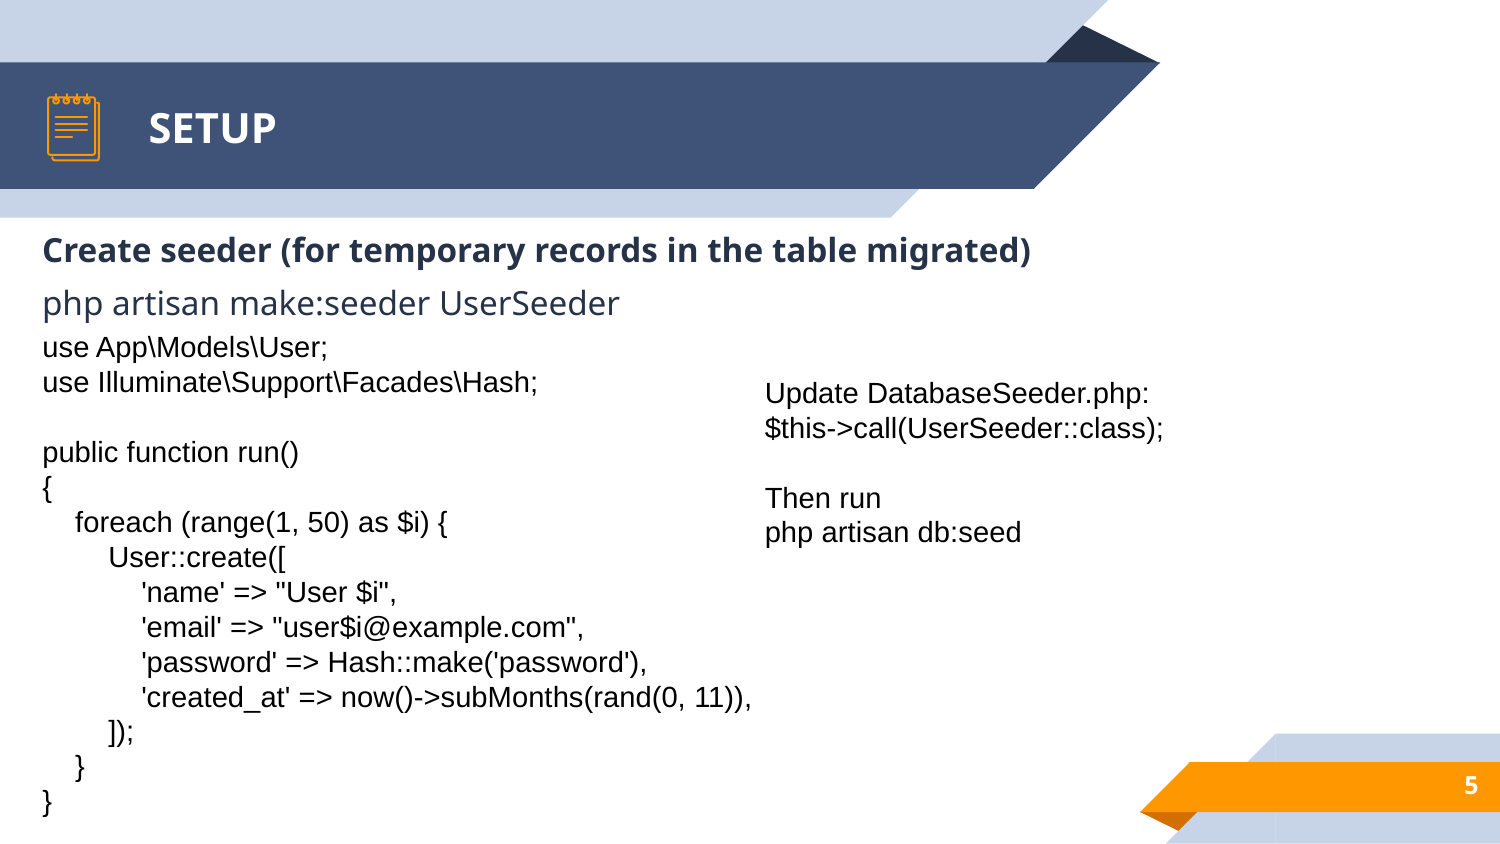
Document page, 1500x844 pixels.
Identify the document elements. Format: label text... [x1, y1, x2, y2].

text_box use App\Models\User; use Illuminate\Support\Facades\Hash; public function run() { foreach (range(1, 50) as $i) { User::create([ 'name' => "User $i", 'email' => "user$i@example.com", 'password' => Hash::make('password'), 'created_at' => now()->subMonths(rand(0, 11)), ]); } } [27, 320, 778, 826]
slide_number 5 [1249, 760, 1494, 813]
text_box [47, 93, 100, 161]
text_box Update DatabaseSeeder.php: $this->call(UserSeeder::class); Then run php artisan db:seed [749, 366, 1500, 592]
title SETUP [133, 64, 997, 190]
list Create seeder (for temporary records in the table migrated) php artisan make:seeder UserSeeder [10, 214, 1430, 656]
